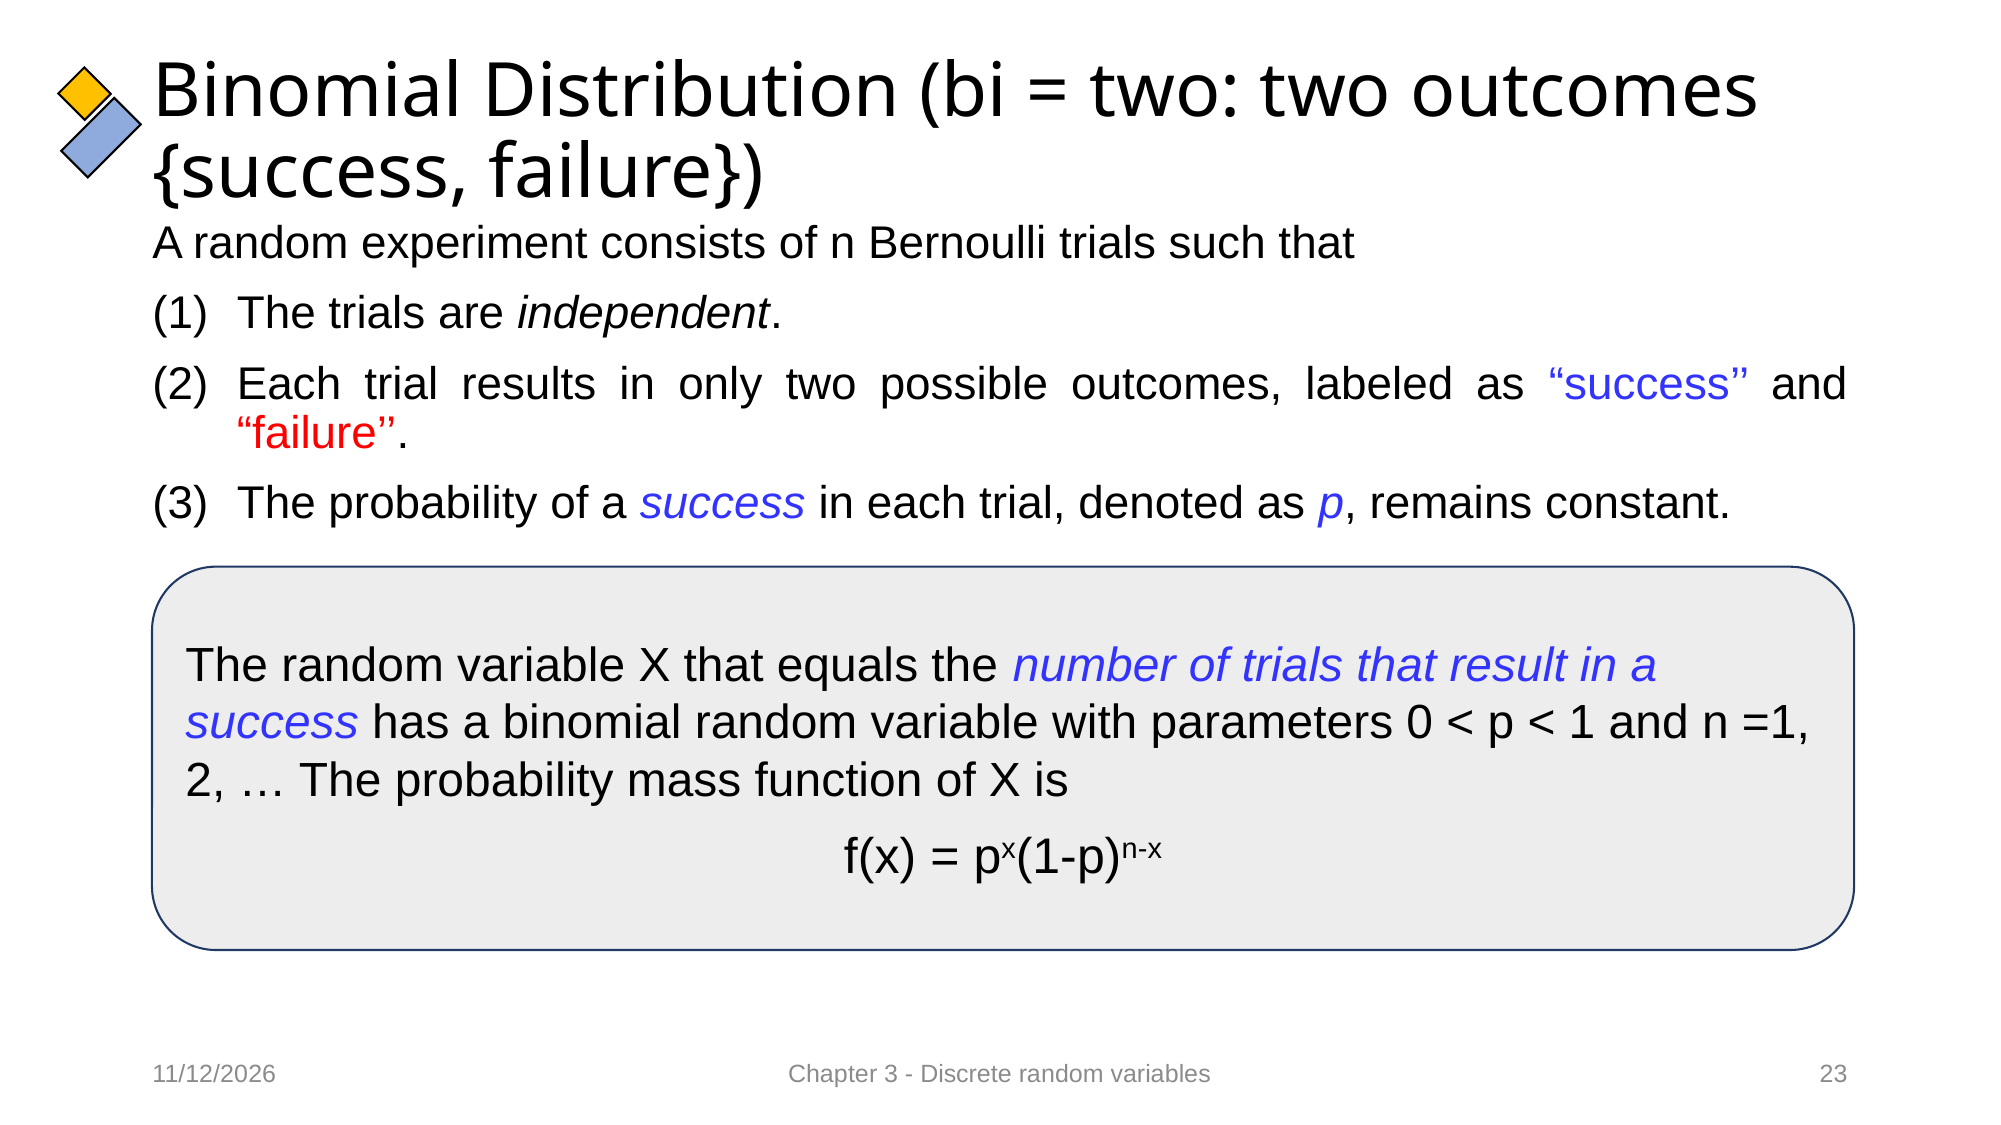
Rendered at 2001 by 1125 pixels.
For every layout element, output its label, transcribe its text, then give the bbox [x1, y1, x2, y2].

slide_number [137, 1042, 588, 1103]
title Binomial Distribution (bi = two: two outcomes {success, failure}) [137, 24, 1863, 211]
footer Chapter 3 - Discrete random variables [662, 1042, 1338, 1103]
list A random experiment consists of n Bernoulli trials such that The trials are independent. Each trial results in only two possible outcomes, labeled as “success’’ and “failure’’. The probability of a success in each trial, denoted as p, remains constant. [137, 211, 1863, 673]
slide_number 23 [1412, 1042, 1863, 1103]
